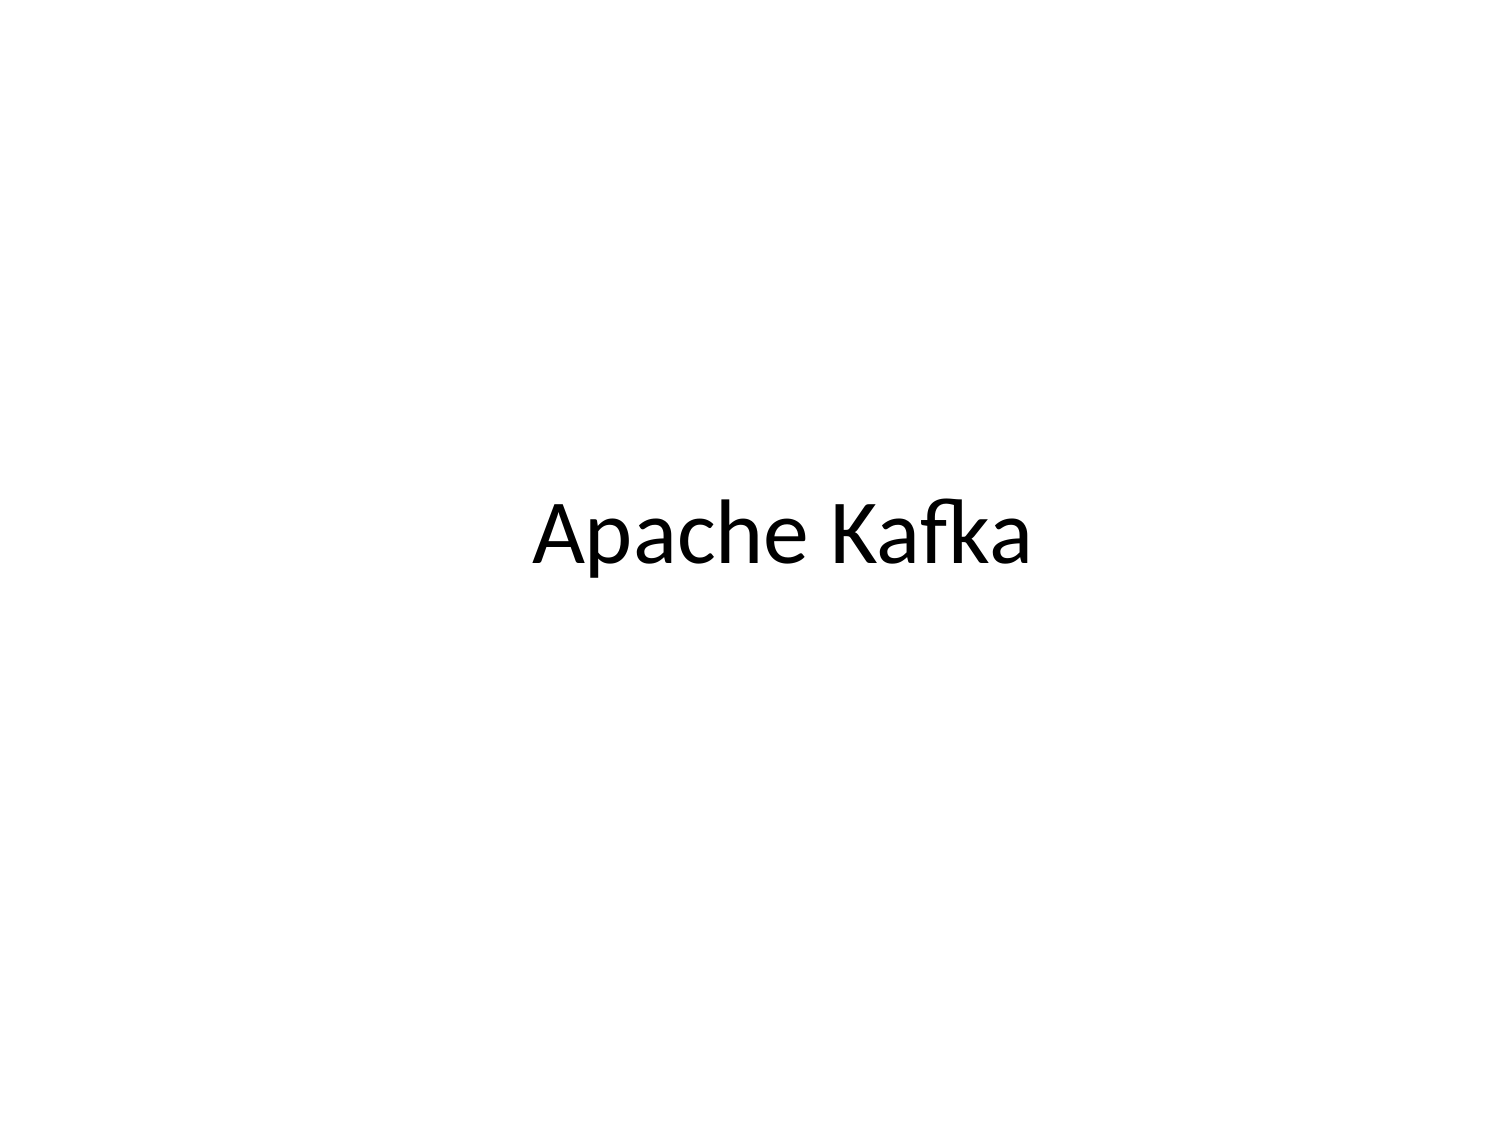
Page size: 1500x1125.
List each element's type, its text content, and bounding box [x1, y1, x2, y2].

text_box Apache Kafka [107, 432, 1458, 621]
